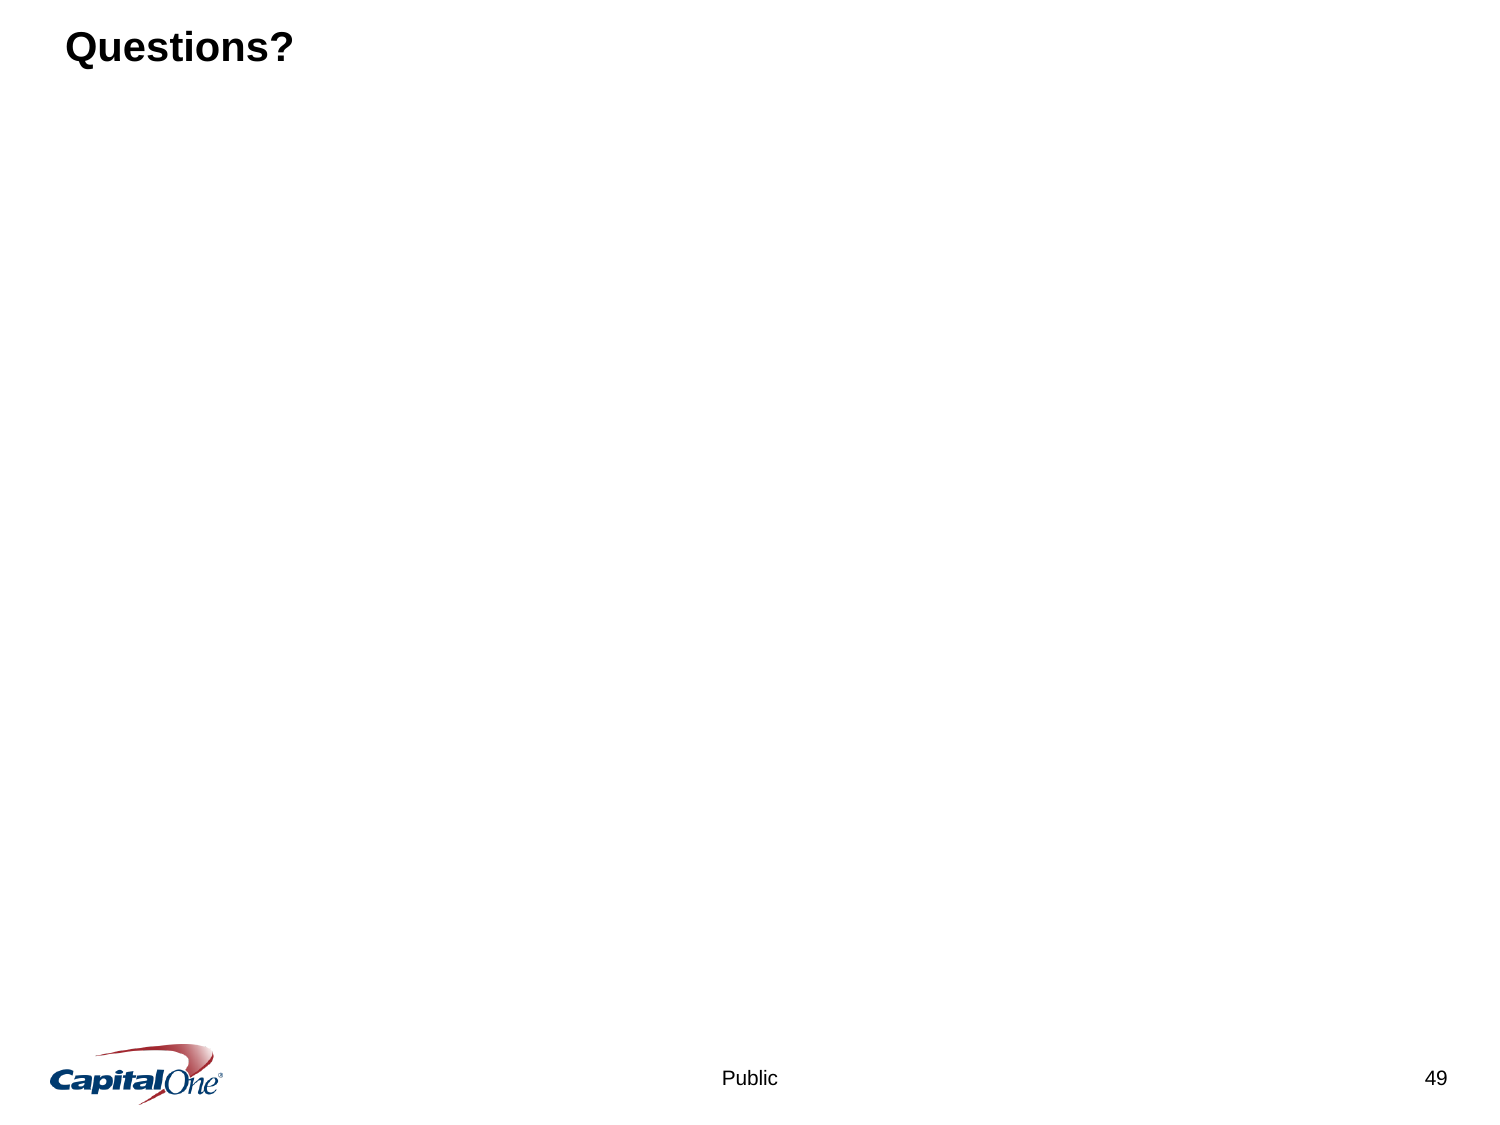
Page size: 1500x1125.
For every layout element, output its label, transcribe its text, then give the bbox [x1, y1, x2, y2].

picture [50, 1044, 223, 1105]
title Questions? [49, 12, 1451, 129]
